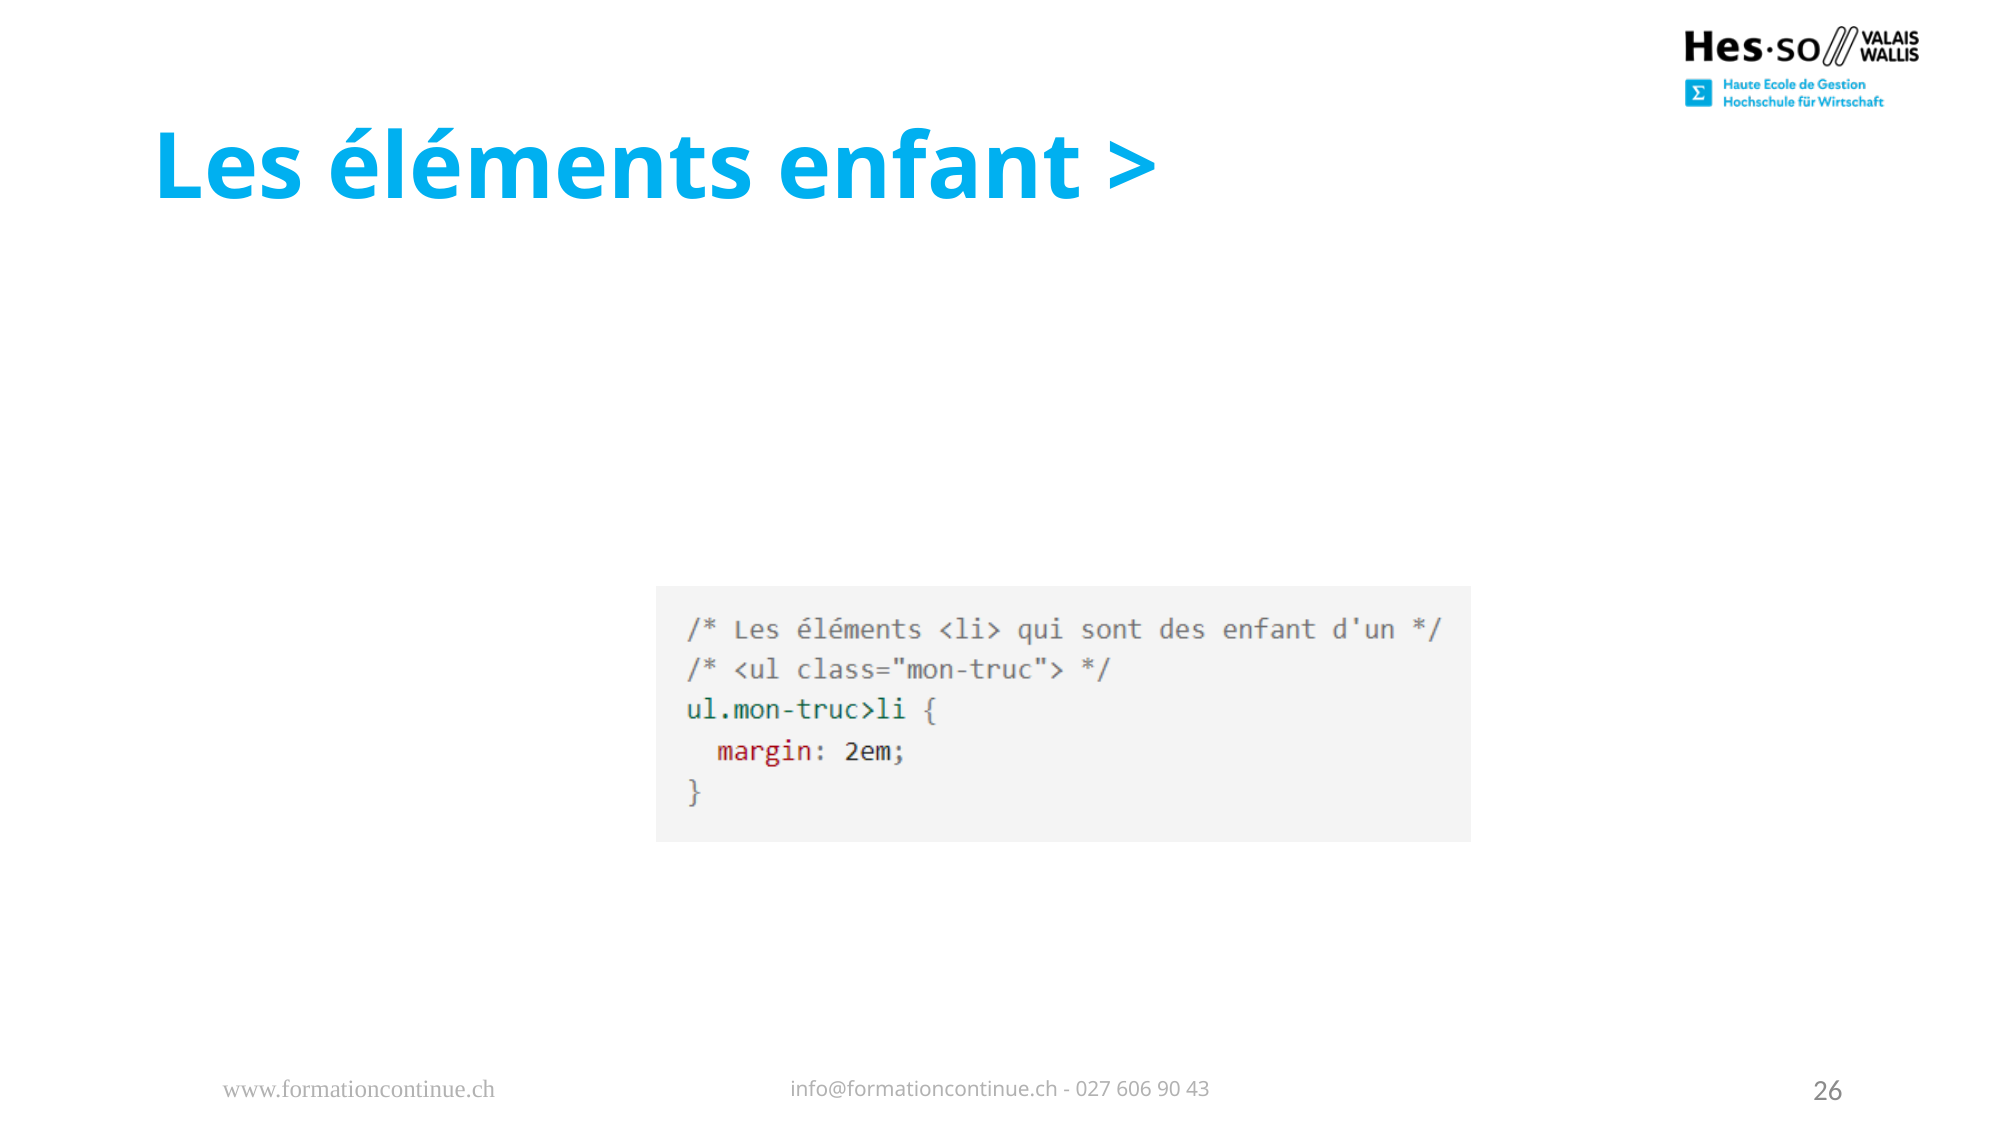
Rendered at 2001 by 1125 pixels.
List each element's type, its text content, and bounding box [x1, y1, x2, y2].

footer info@formationcontinue.ch - 027 606 90 43 [683, 1057, 1317, 1118]
title Les éléments enfant > [137, 59, 1863, 278]
picture [1685, 26, 1919, 107]
picture [656, 586, 1471, 842]
slide_number 26 [1441, 1059, 1858, 1118]
slide_number www.formationcontinue.ch [207, 1057, 658, 1118]
